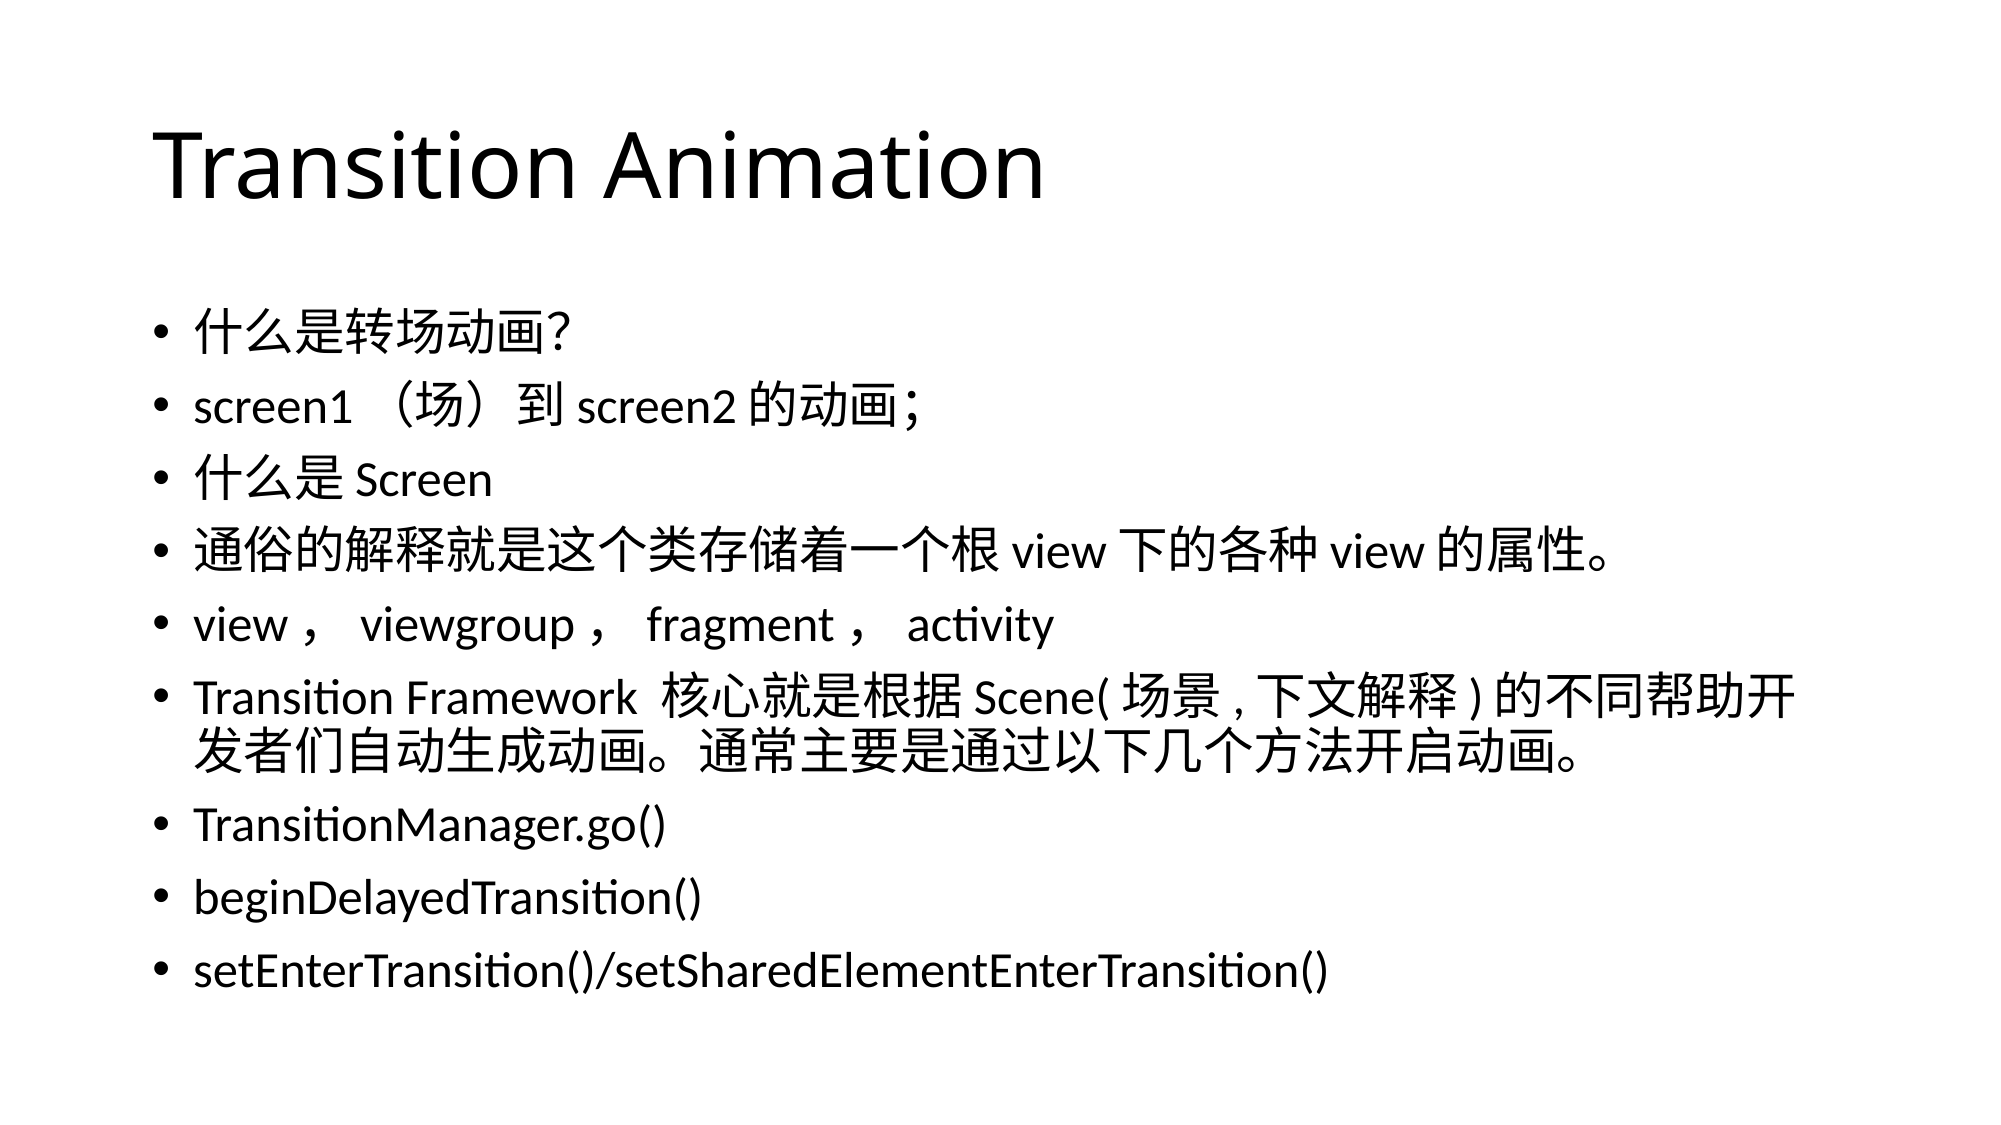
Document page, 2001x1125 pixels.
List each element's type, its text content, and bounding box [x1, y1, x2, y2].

title Transition Animation [137, 59, 1863, 278]
list 什么是转场动画？ screen1（场）到screen2的动画； 什么是Screen 通俗的解释就是这个类存储着一个根view下的各种view的属性。 view，viewgroup，fragment，activity Transition Framework 核心就是根据Scene(场景,下文解释)的不同帮助开发者们自动生成动画。通常主要是通过以下几个方法开启动画。 TransitionManager.go() beginDelayedTransition() setEnterTransition()/setSharedElementEnterTransition() [137, 299, 1863, 1014]
